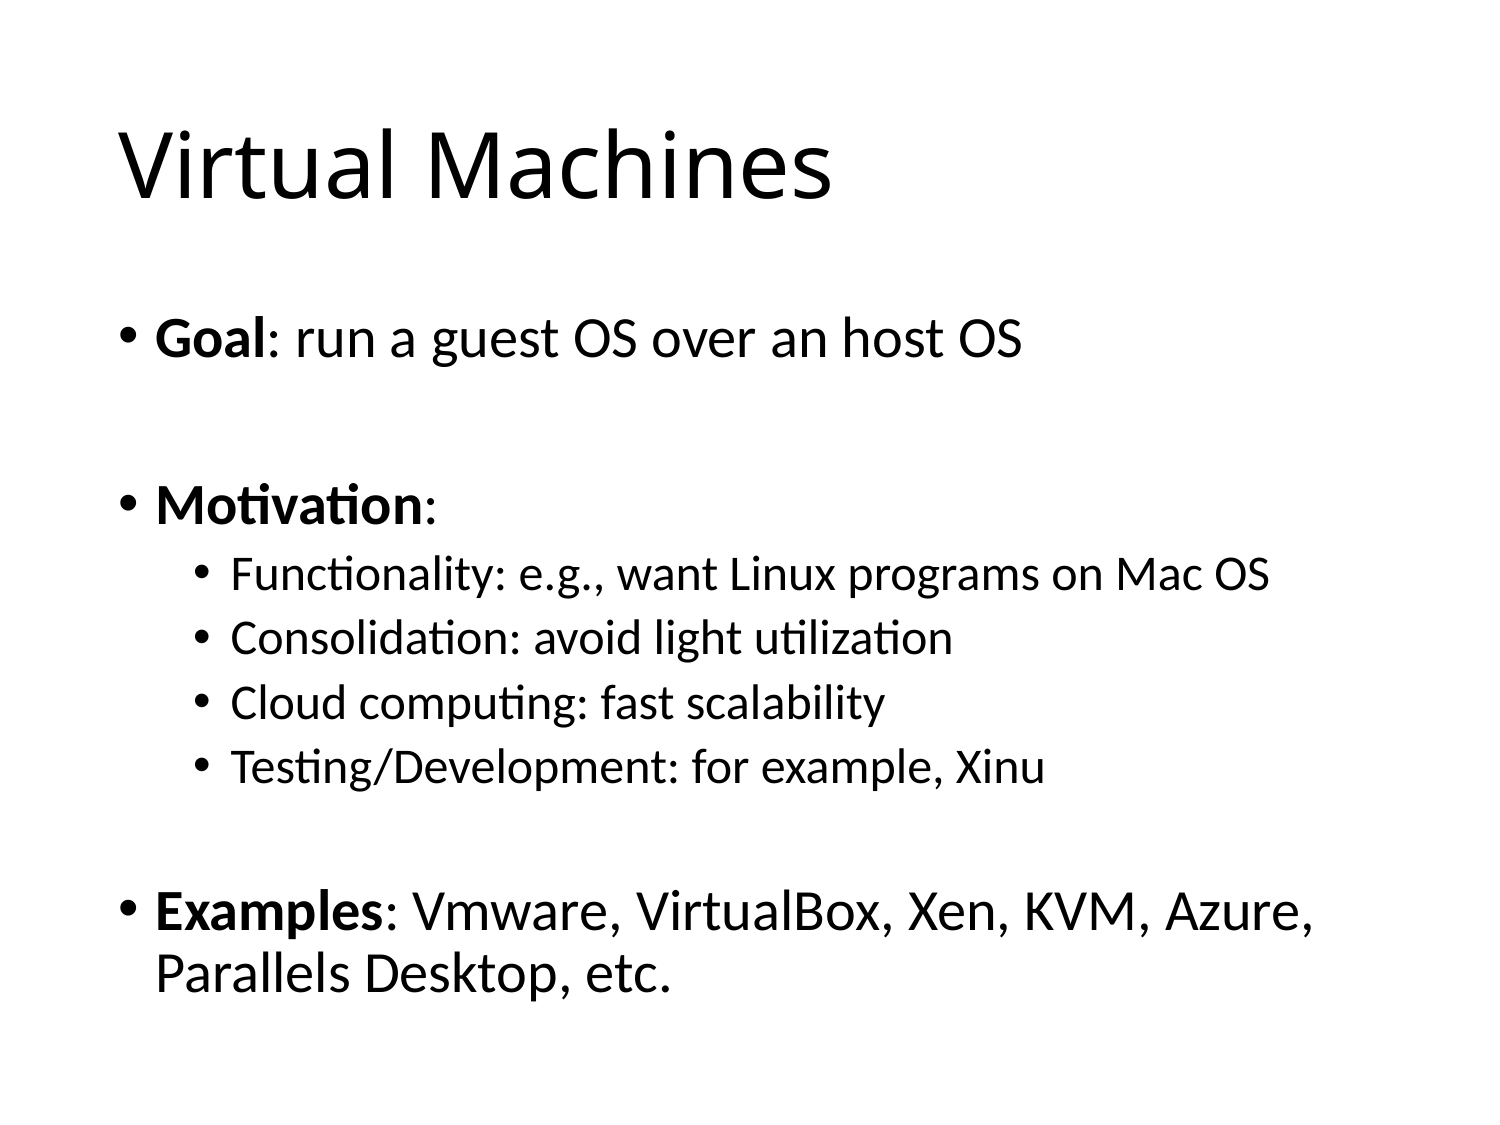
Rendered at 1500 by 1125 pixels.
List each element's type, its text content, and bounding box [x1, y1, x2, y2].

title Virtual Machines [103, 59, 1397, 278]
list Goal: run a guest OS over an host OS Motivation: Functionality: e.g., want Linux programs on Mac OS Consolidation: avoid light utilization Cloud computing: fast scalability Testing/Development: for example, Xinu Examples: Vmware, VirtualBox, Xen, KVM, Azure, Parallels Desktop, etc. [103, 299, 1397, 1014]
